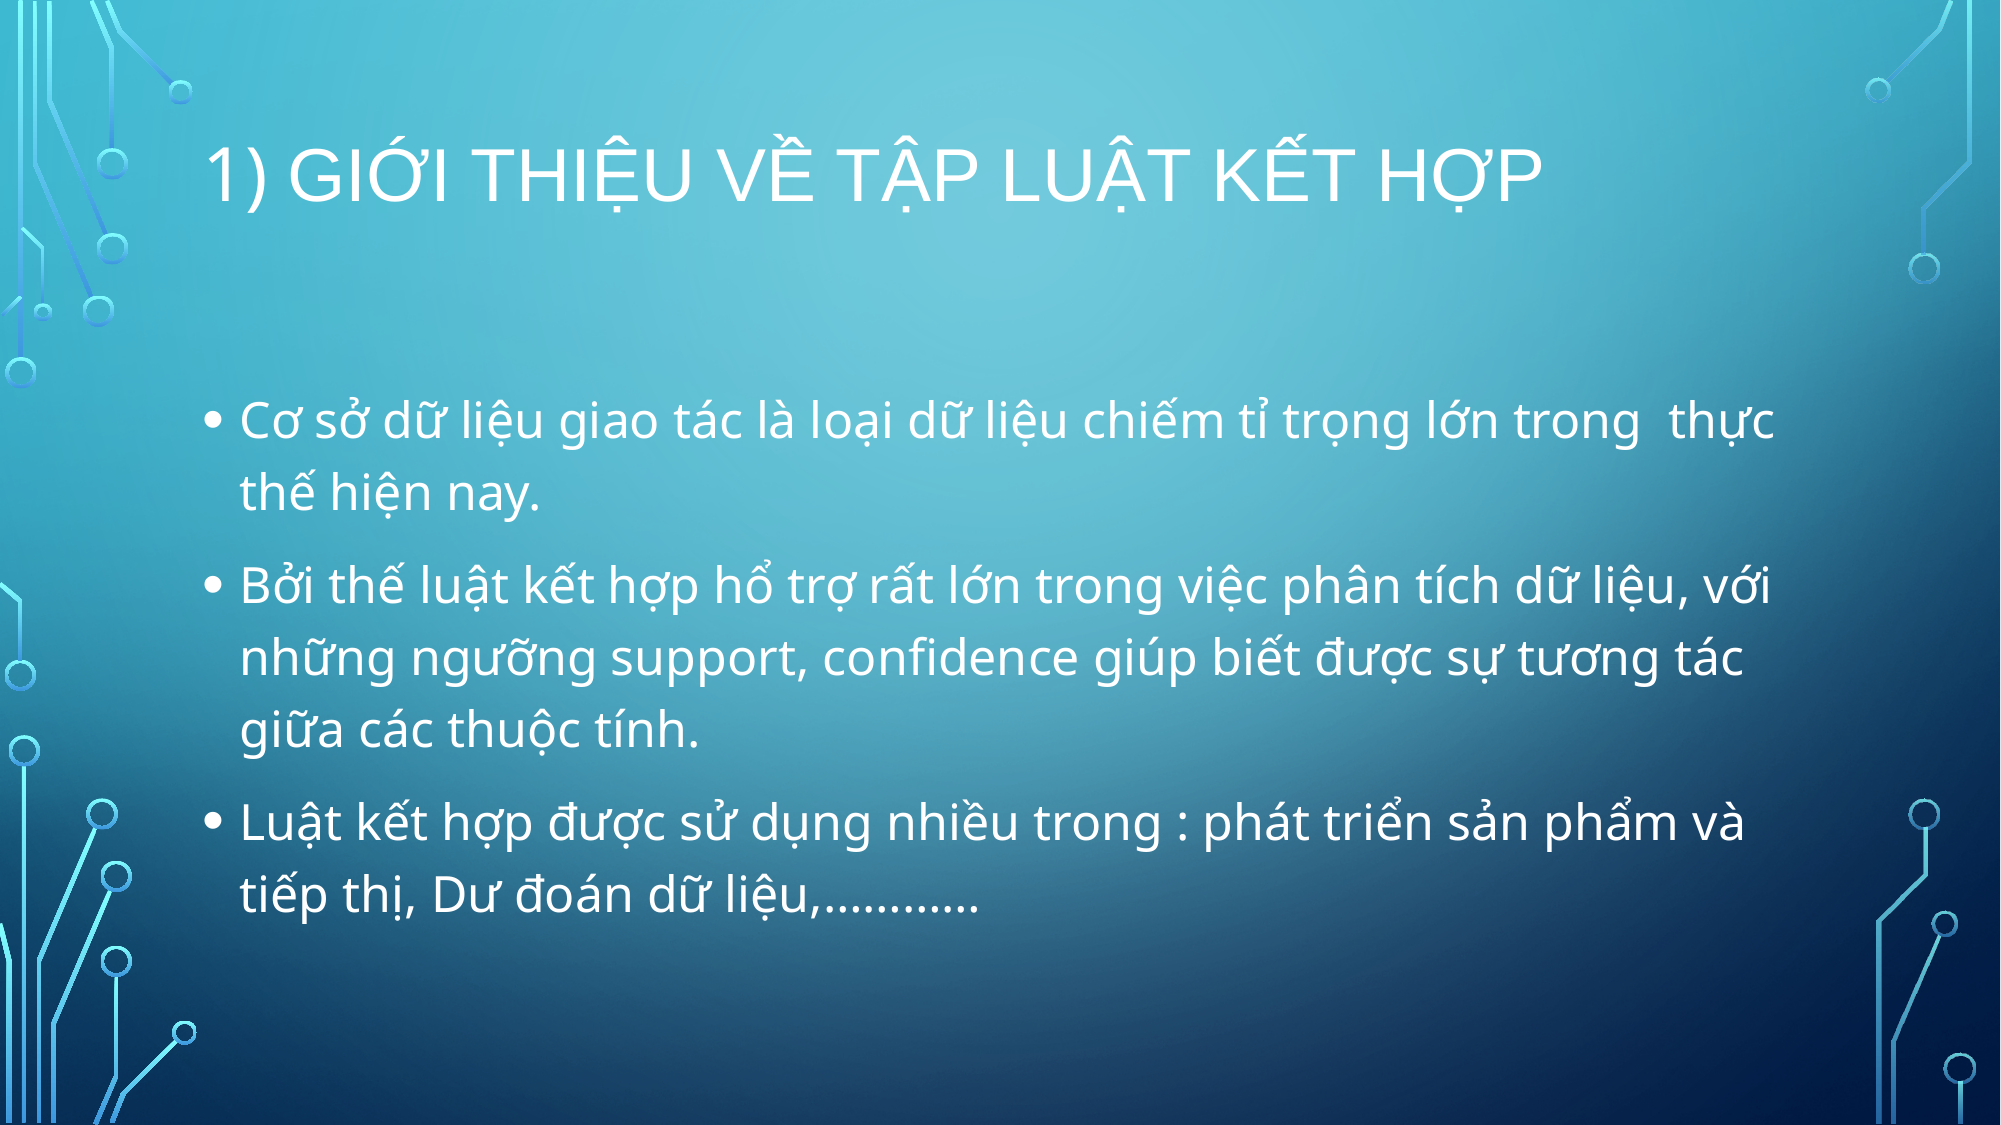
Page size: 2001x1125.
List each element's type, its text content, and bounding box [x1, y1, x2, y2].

list Cơ sở dữ liệu giao tác là loại dữ liệu chiếm tỉ trọng lớn trong thực thế hiện nay. Bởi thế luật kết hợp hổ trợ rất lớn trong việc phân tích dữ liệu, với những ngưỡng support, confidence giúp biết được sự tương tác giữa các thuộc tính. Luật kết hợp được sử dụng nhiều trong : phát triển sản phẩm và tiếp thị, Dư đoán dữ liệu,………… [187, 369, 1813, 950]
title 1) Giới Thiệu về tập luật kết hợp [187, 101, 1813, 344]
